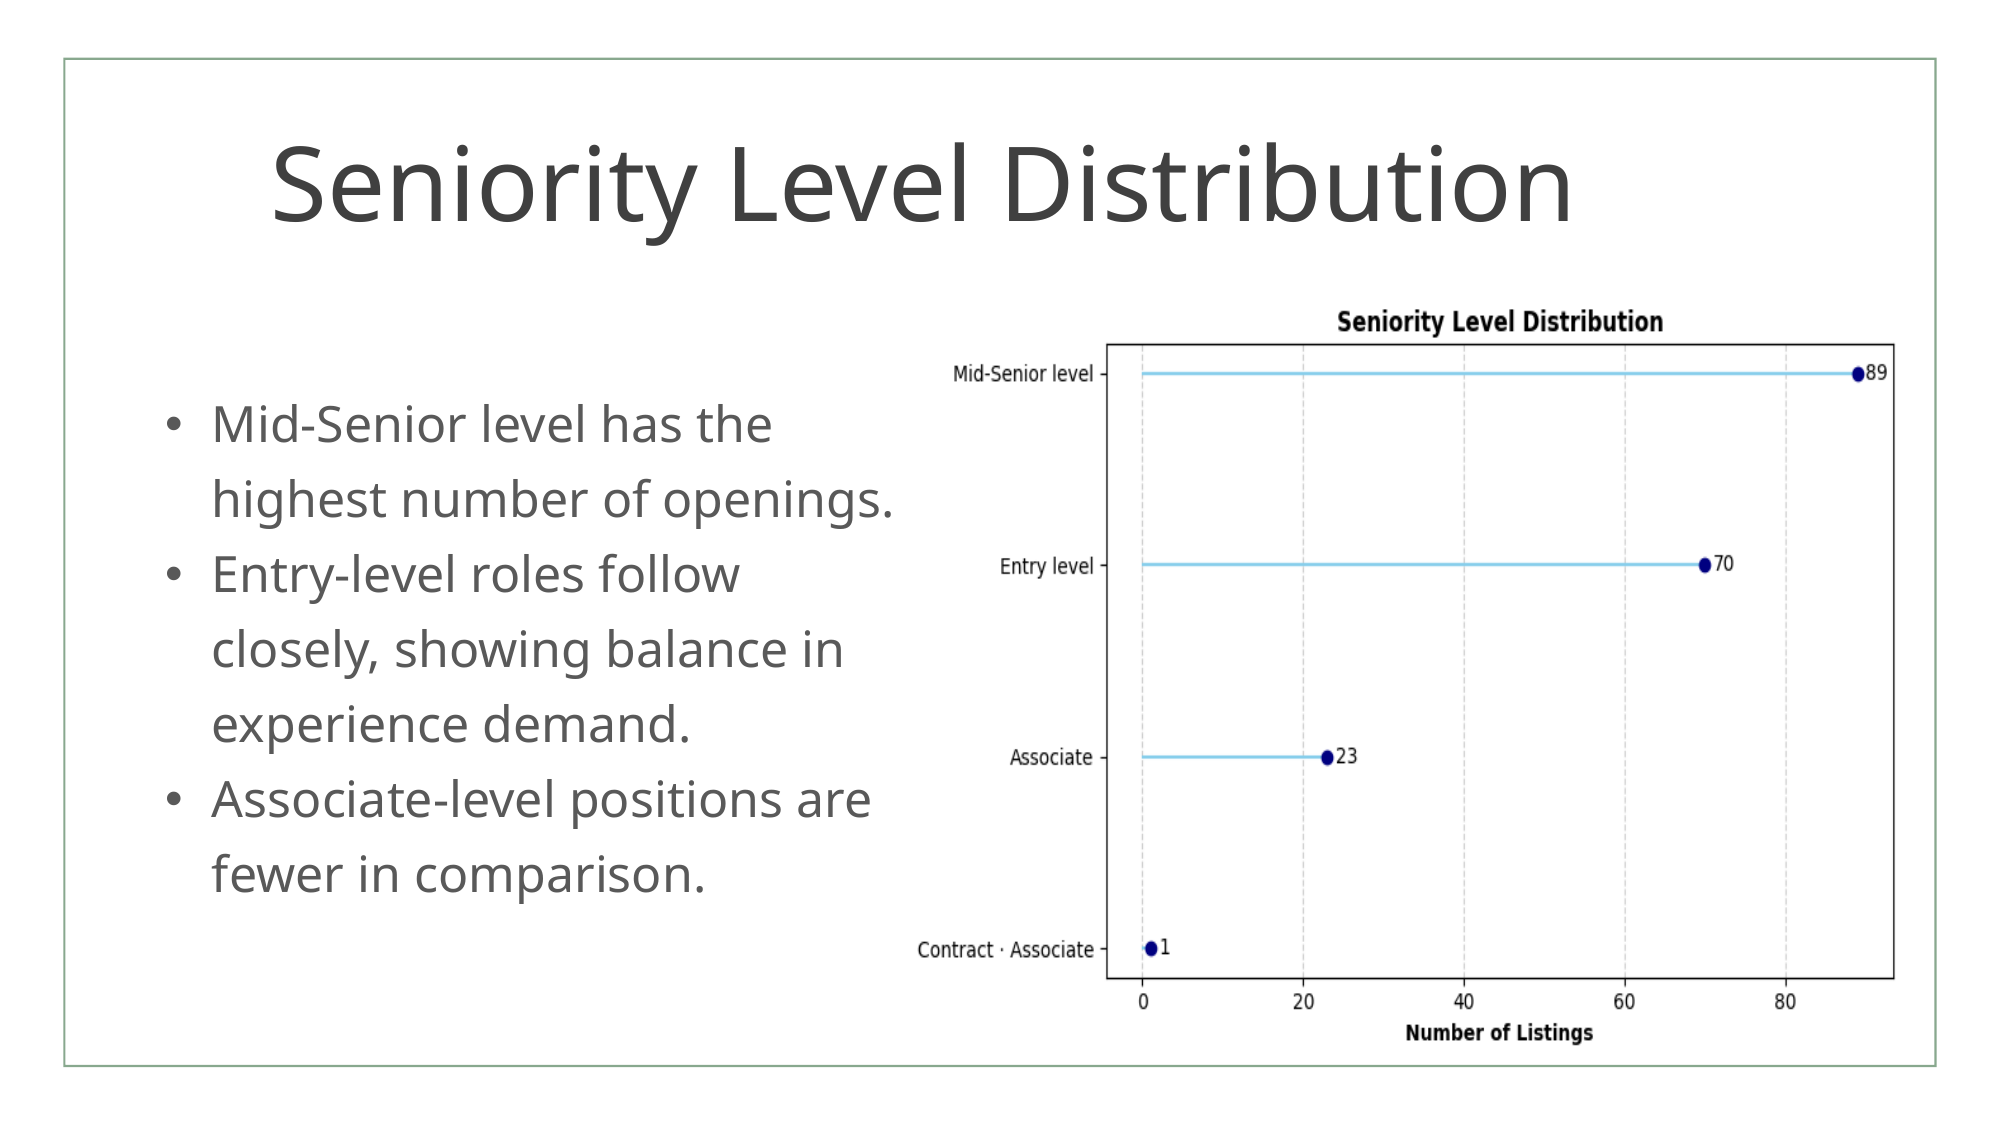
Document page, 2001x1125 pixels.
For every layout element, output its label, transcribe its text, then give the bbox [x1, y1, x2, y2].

title Seniority Level Distribution [255, 98, 1745, 252]
picture [905, 294, 1906, 1061]
list Mid-Senior level has the highest number of openings. Entry-level roles follow closely, showing balance in experience demand. Associate-level positions are fewer in comparison. [150, 370, 905, 985]
